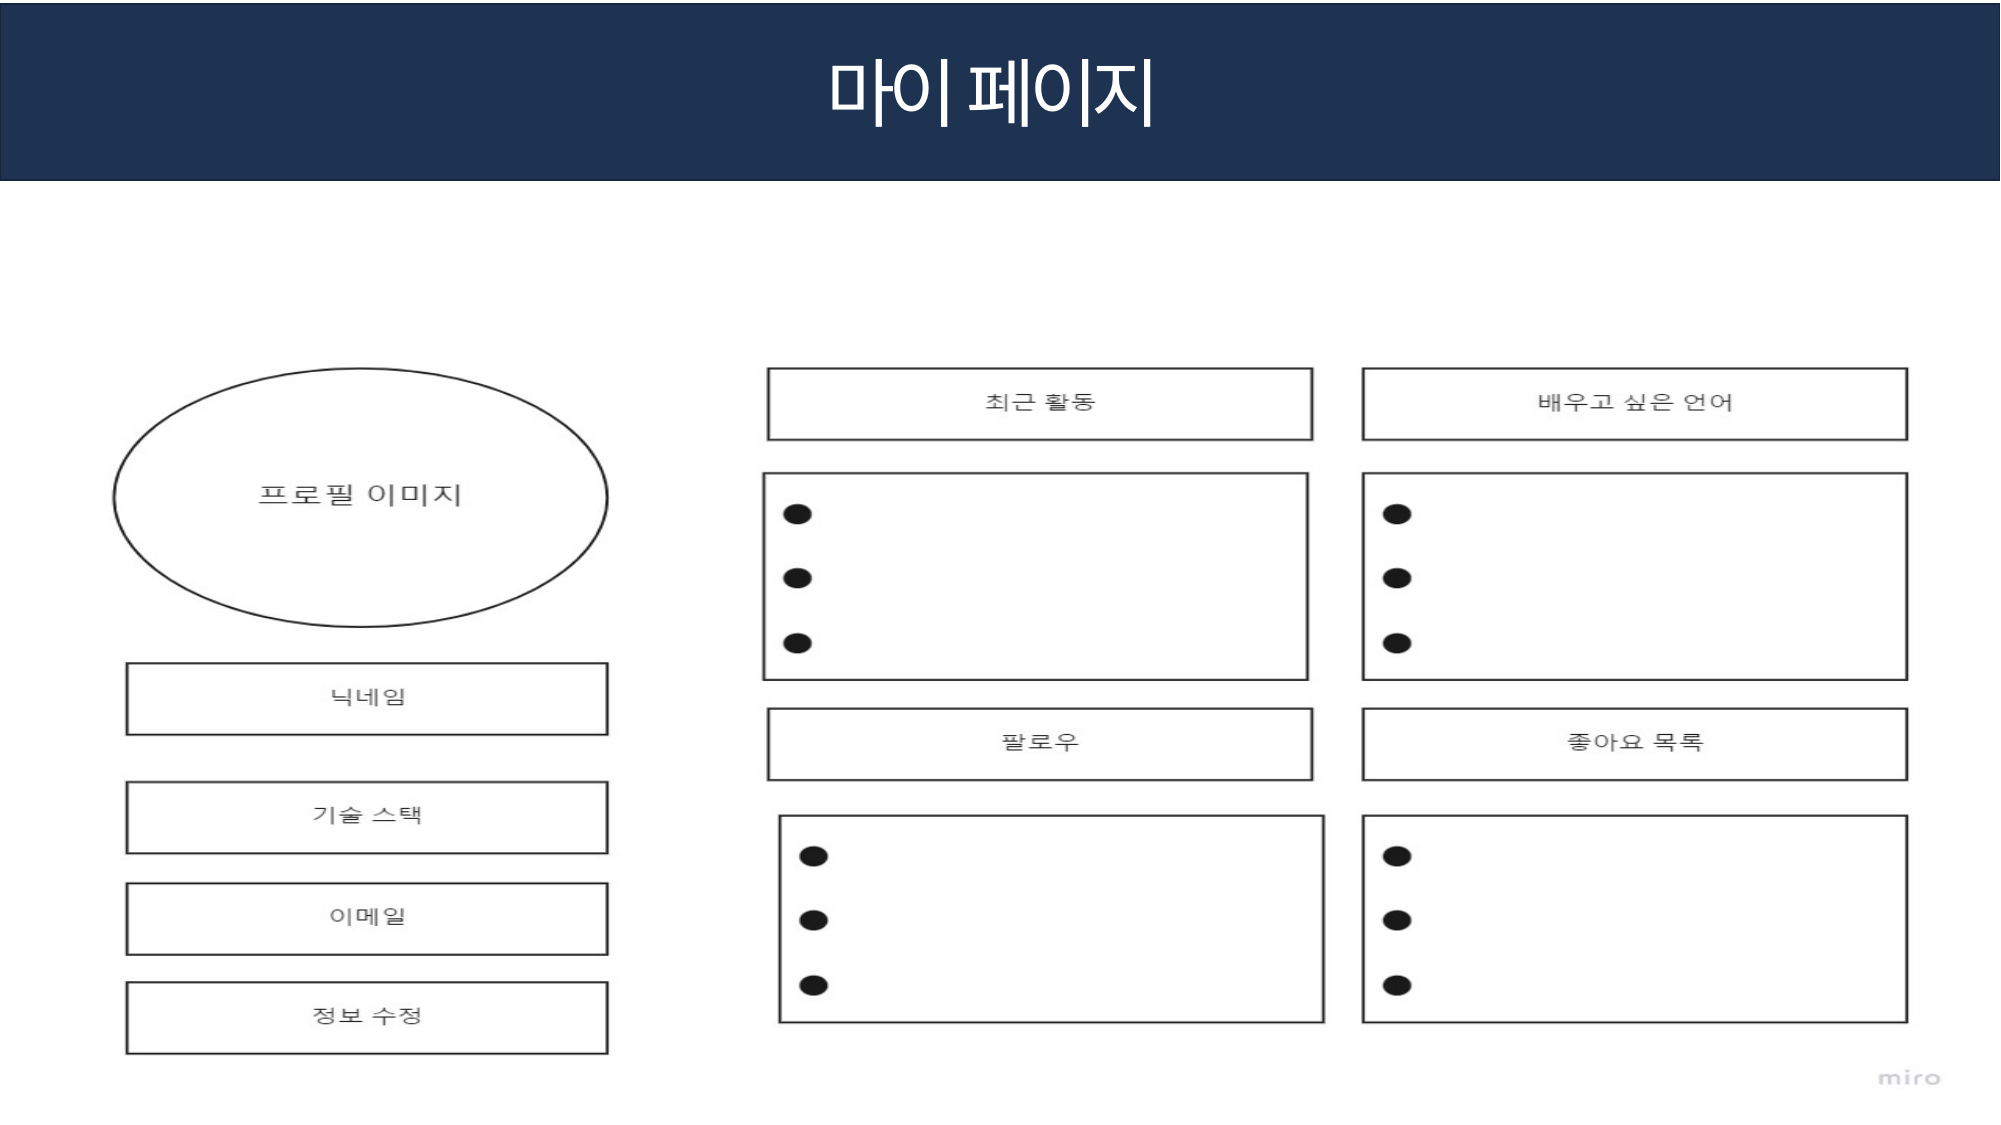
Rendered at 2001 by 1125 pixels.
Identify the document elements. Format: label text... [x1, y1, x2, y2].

picture [34, 234, 1985, 1117]
text_box 마이 페이지 [811, 38, 1177, 144]
text_box [0, 3, 2000, 181]
